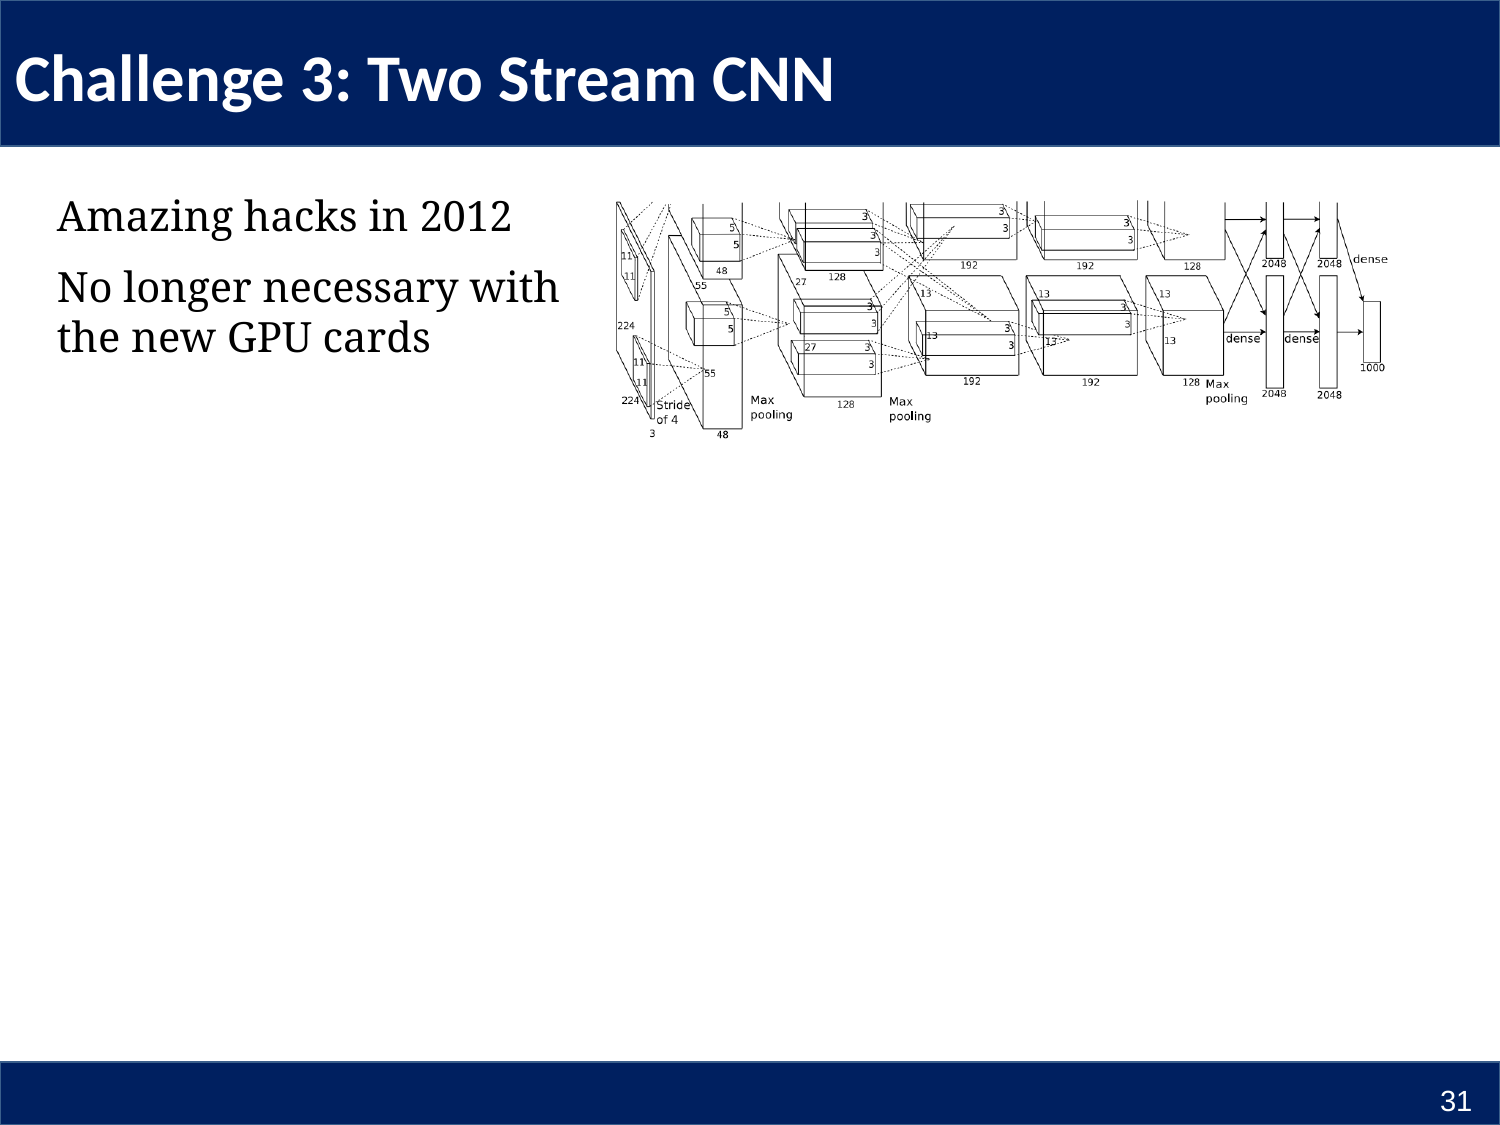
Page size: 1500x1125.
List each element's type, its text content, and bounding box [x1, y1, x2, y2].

title Challenge 3: Two Stream CNN [0, 0, 1449, 150]
slide_number 31 [1137, 1074, 1488, 1125]
text_box Amazing hacks in 2012 No longer necessary with the new GPU cards [42, 182, 589, 369]
picture [599, 182, 1399, 452]
